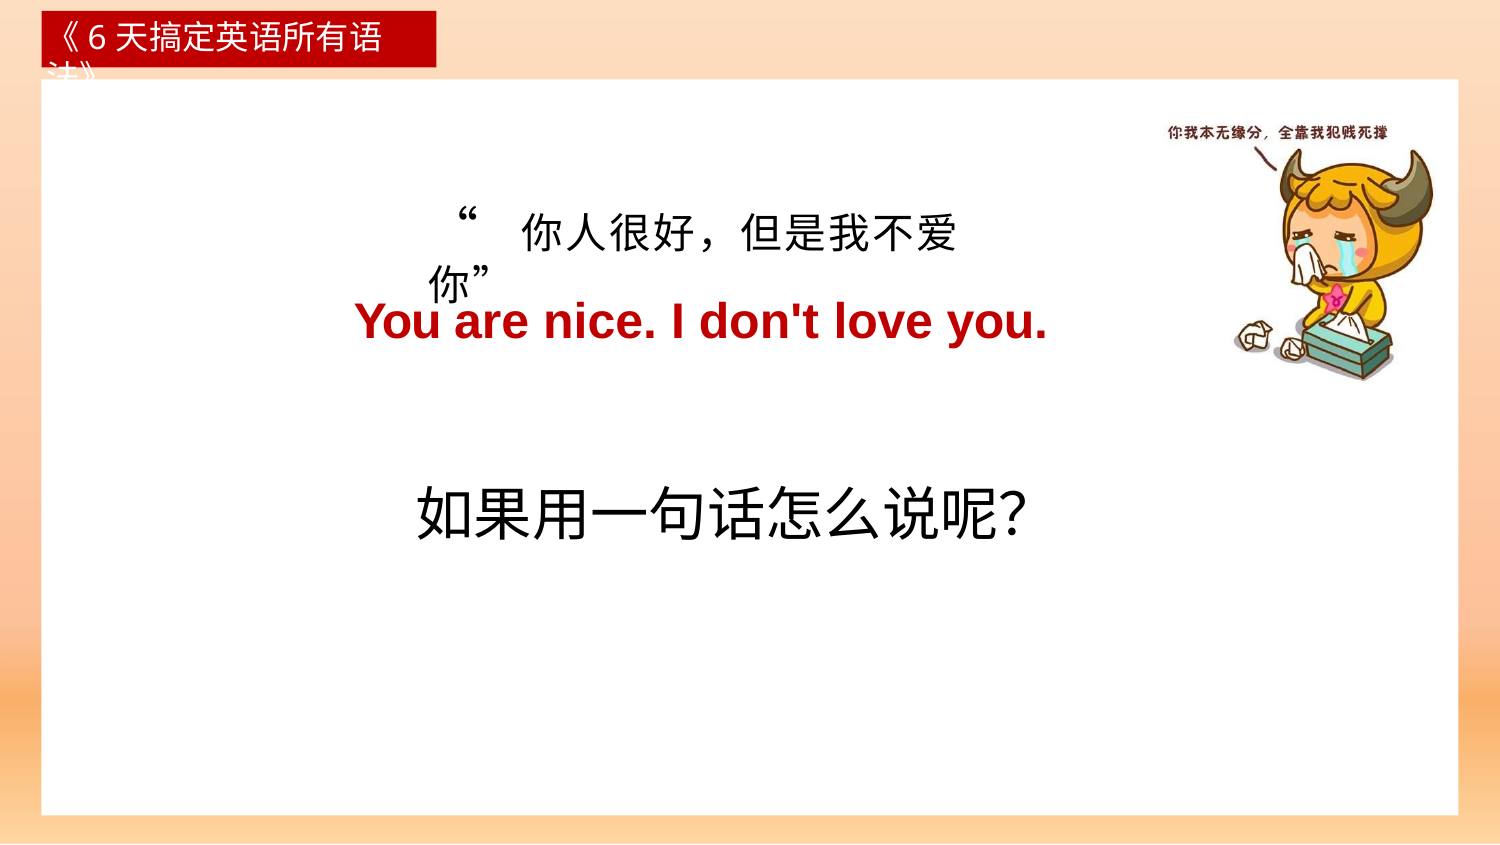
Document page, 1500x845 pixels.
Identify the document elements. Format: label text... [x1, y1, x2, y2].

text_box You are nice. I don't love you. 如果用一句话怎么说呢？ [351, 286, 1061, 548]
picture [0, 0, 1500, 844]
text_box 《6天搞定英语所有语法》 [43, 14, 435, 97]
text_box [1163, 114, 1451, 384]
title “你人很好，但是我不爱你” [426, 196, 979, 286]
